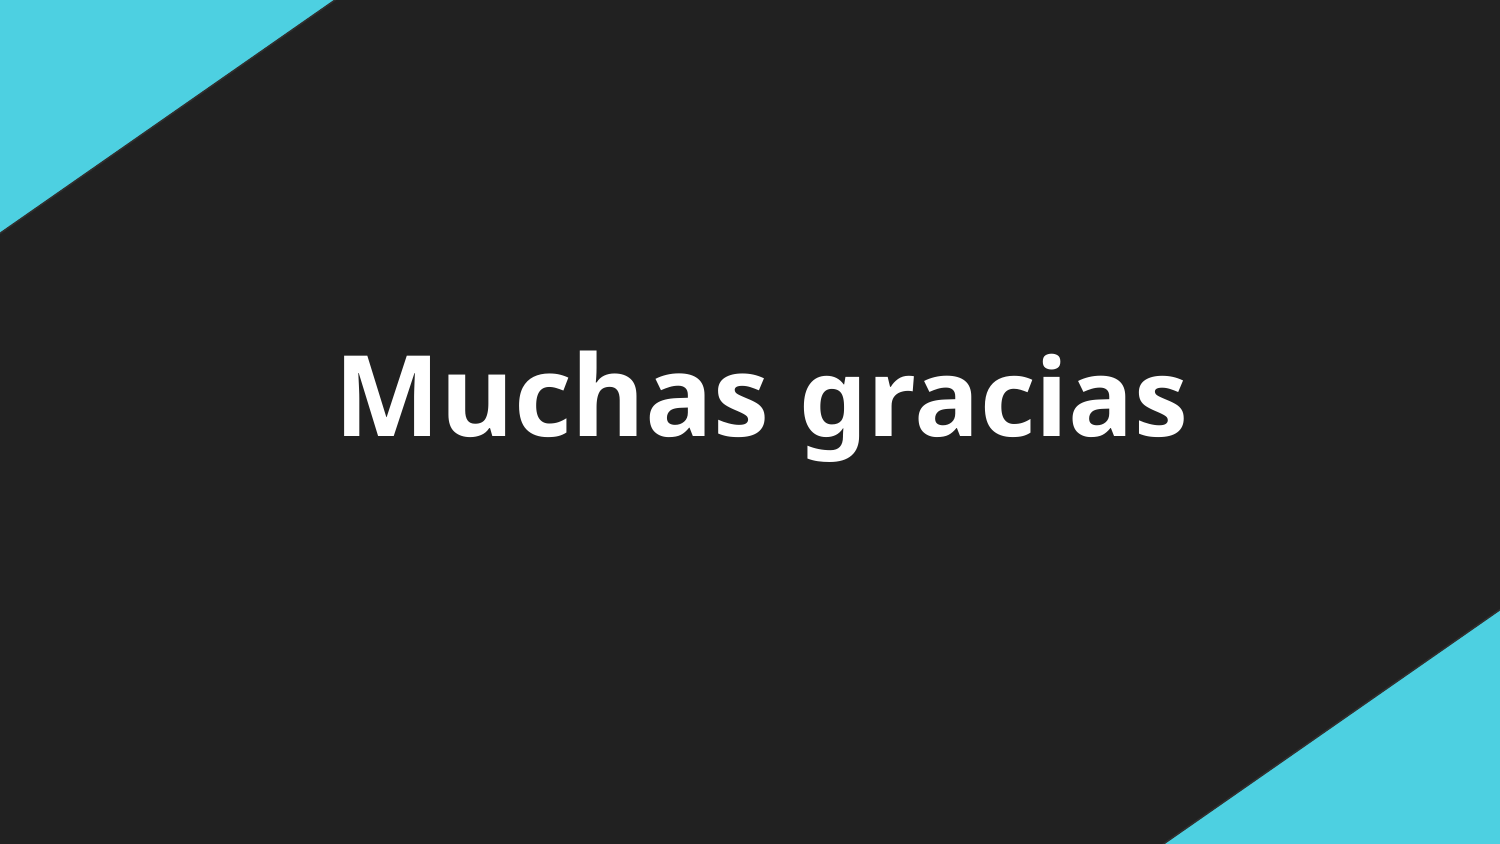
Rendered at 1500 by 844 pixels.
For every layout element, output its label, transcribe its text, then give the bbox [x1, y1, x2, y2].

title Muchas gracias [289, 239, 1234, 475]
text_box [1163, 609, 1500, 844]
text_box [0, 0, 336, 234]
